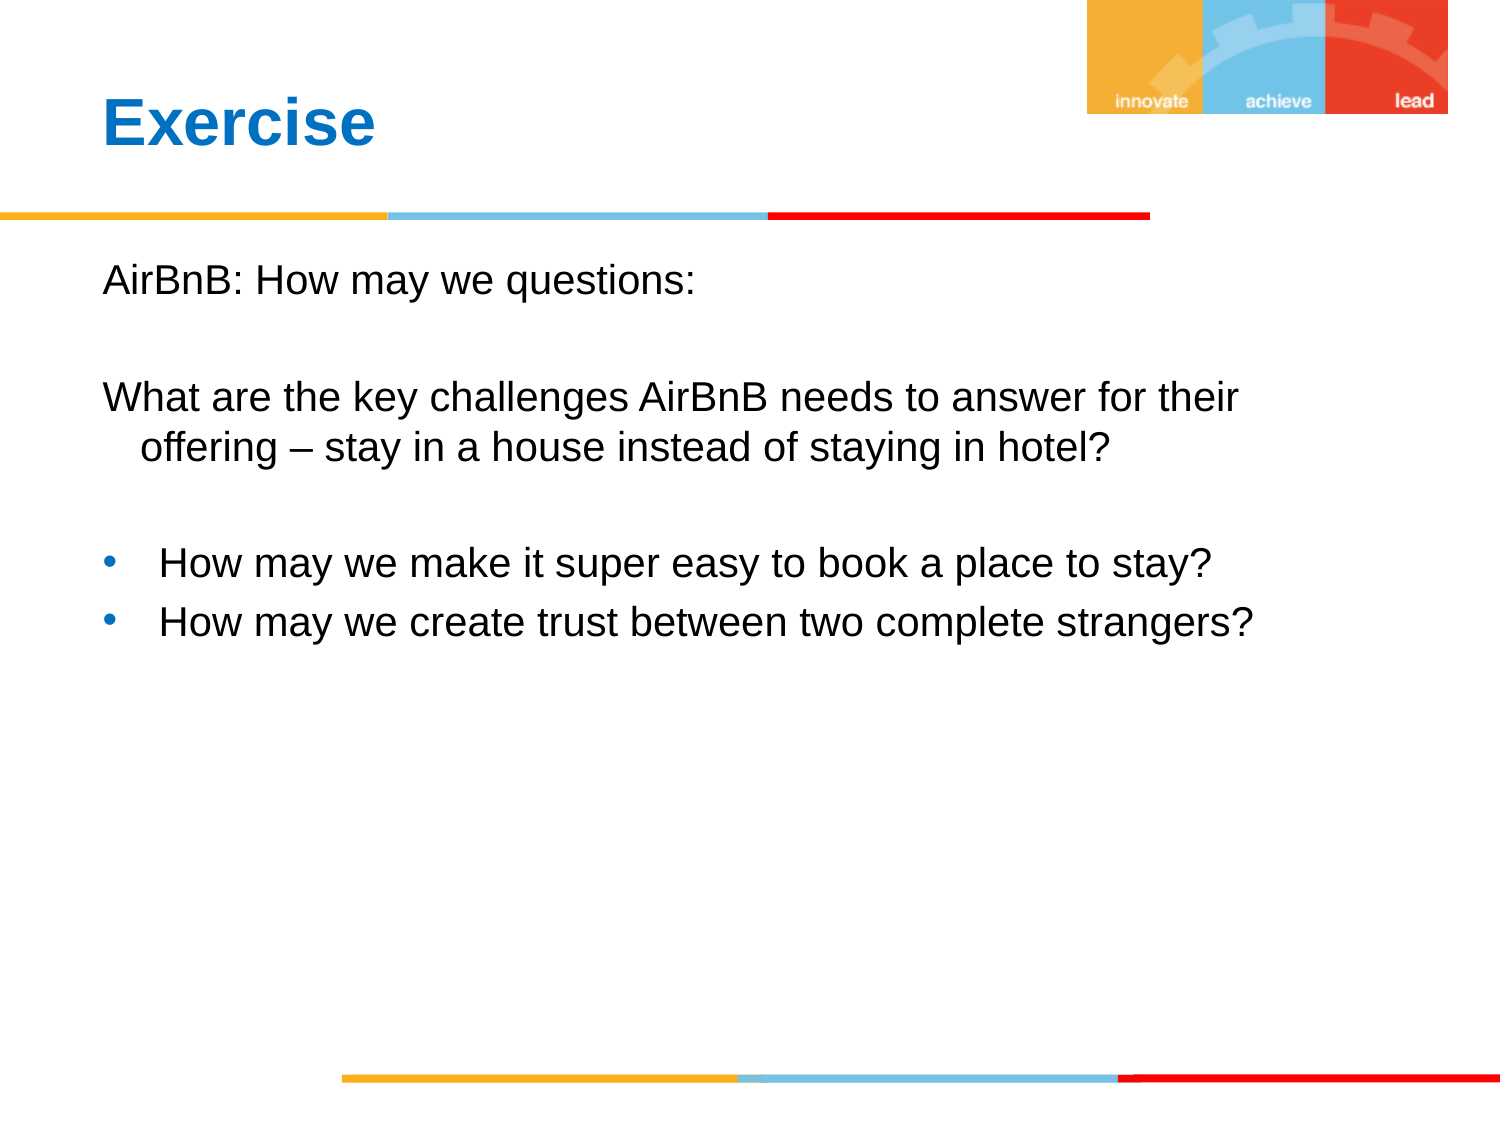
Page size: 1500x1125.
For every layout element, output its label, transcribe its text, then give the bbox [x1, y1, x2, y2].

list Exercise [50, 24, 1088, 213]
picture [1087, 0, 1448, 114]
list AirBnB: How may we questions: What are the key challenges AirBnB needs to answer for their offering – stay in a house instead of staying in hotel? How may we make it super easy to book a place to stay? How may we create trust between two complete strangers? [50, 245, 1400, 988]
